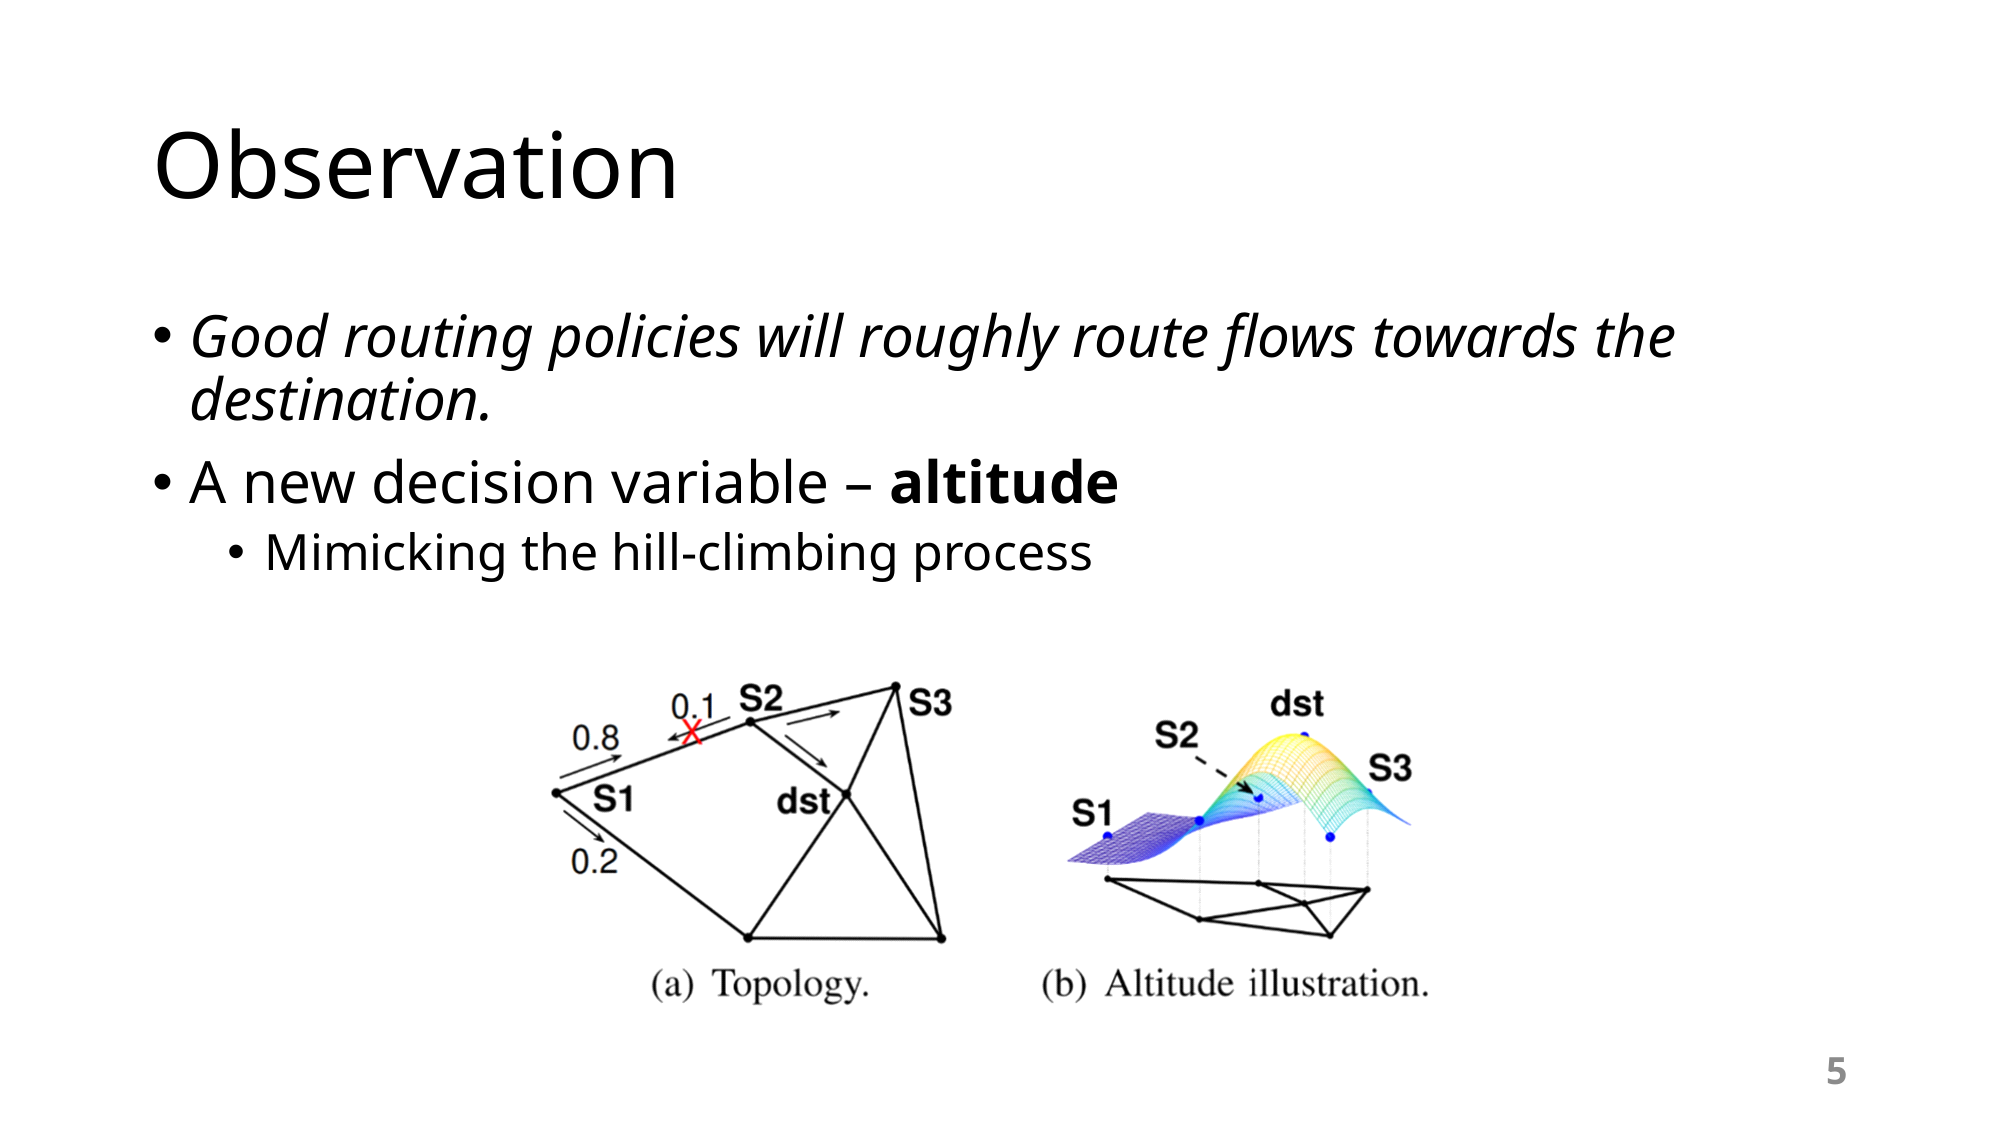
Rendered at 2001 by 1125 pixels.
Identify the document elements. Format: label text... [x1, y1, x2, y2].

list Good routing policies will roughly route flows towards the destination. A new decision variable – altitude Mimicking the hill-climbing process [137, 299, 1863, 1014]
text_box [487, 639, 1513, 1014]
title Observation [137, 59, 1863, 278]
slide_number 5 [1412, 1042, 1863, 1103]
picture [488, 640, 1508, 1009]
